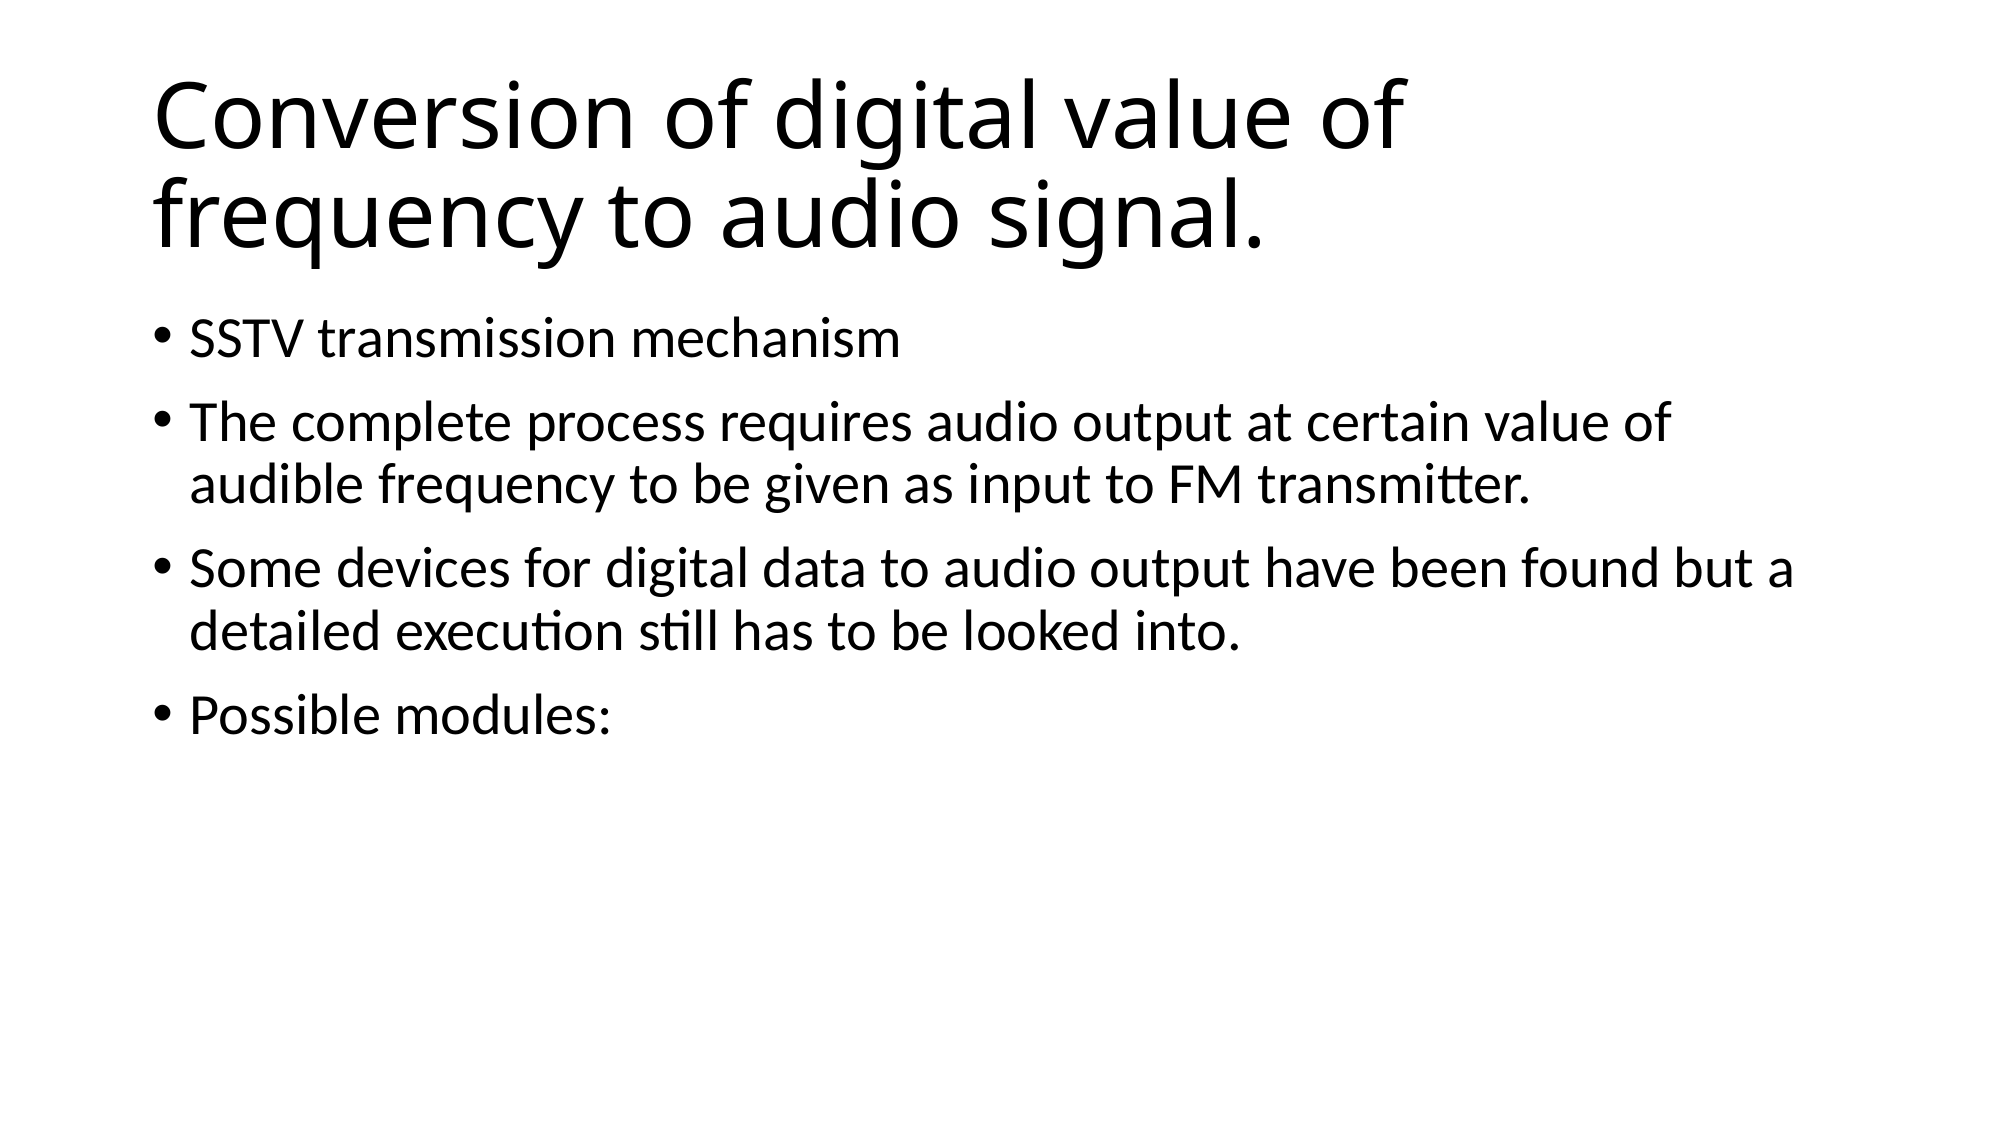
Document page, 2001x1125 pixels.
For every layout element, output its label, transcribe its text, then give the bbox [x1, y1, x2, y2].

title Conversion of digital value of frequency to audio signal. [137, 59, 1863, 278]
list SSTV transmission mechanism The complete process requires audio output at certain value of audible frequency to be given as input to FM transmitter. Some devices for digital data to audio output have been found but a detailed execution still has to be looked into. Possible modules: [137, 299, 1863, 1014]
